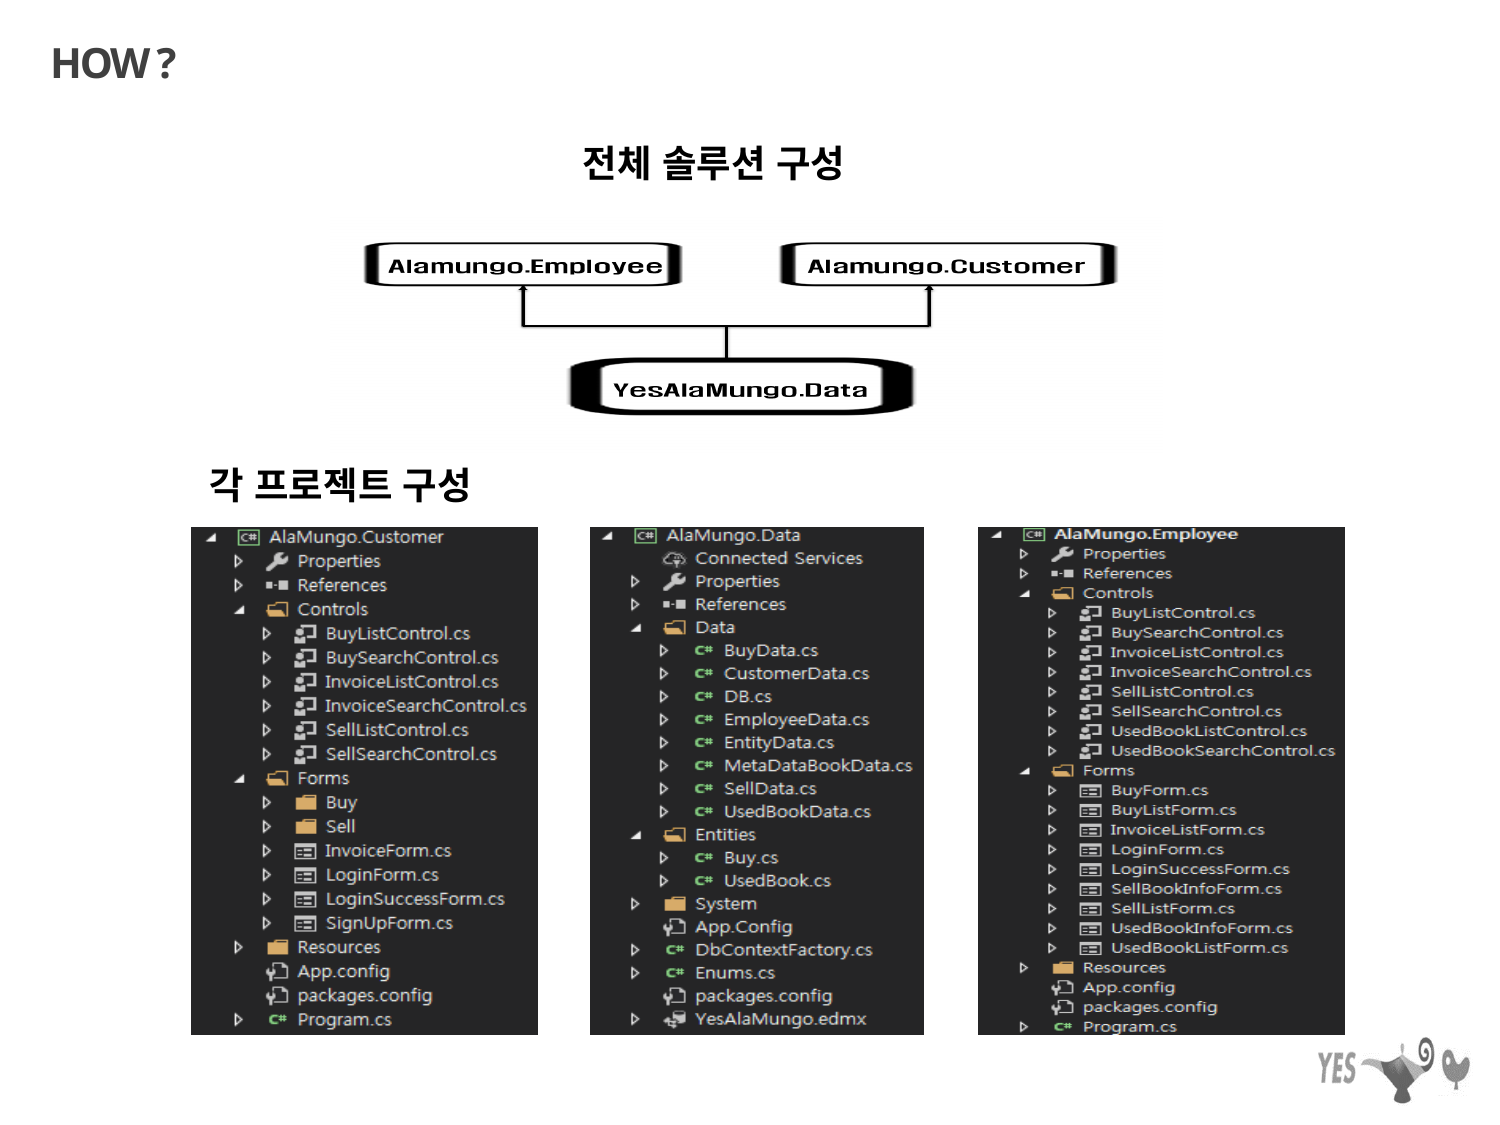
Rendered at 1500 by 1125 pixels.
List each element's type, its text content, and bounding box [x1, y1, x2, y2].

picture [329, 214, 1164, 453]
text_box 전체 솔루션 구성 [568, 132, 1041, 193]
text_box HOW ? [35, 29, 331, 95]
picture [191, 526, 538, 1036]
picture [590, 526, 925, 1036]
picture [978, 526, 1478, 1106]
text_box 각 프로젝트 구성 [194, 454, 668, 515]
